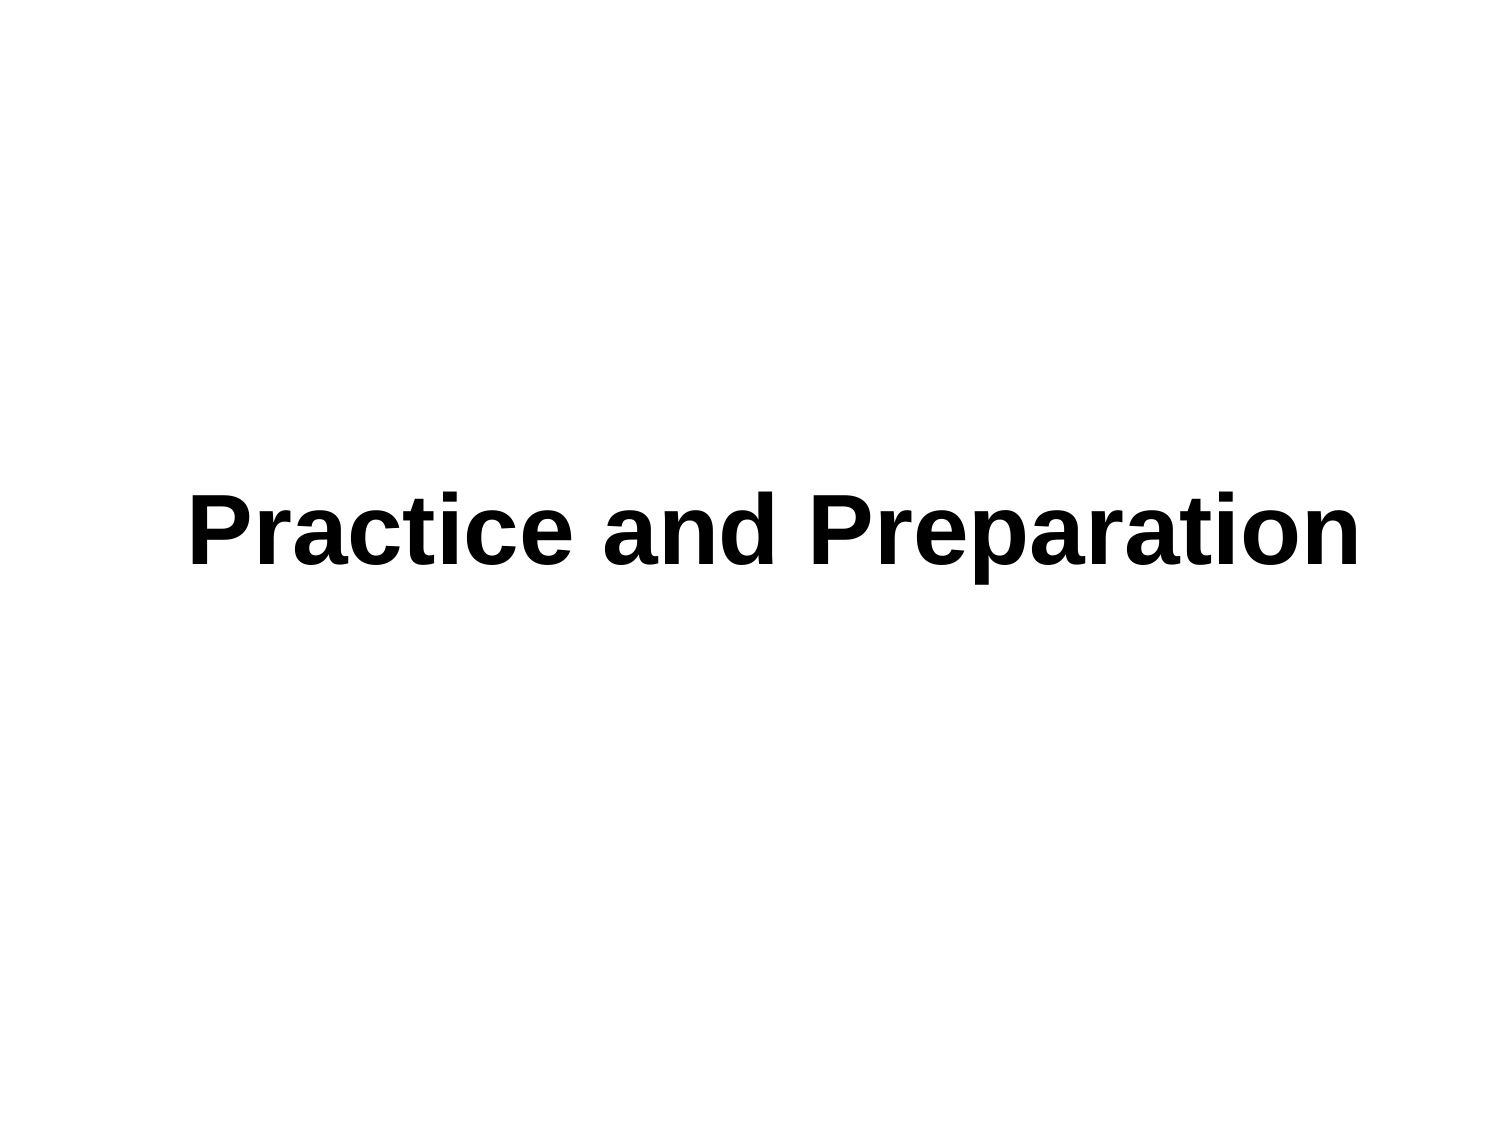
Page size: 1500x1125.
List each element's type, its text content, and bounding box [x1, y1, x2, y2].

title Practice and Preparation [112, 346, 1388, 600]
